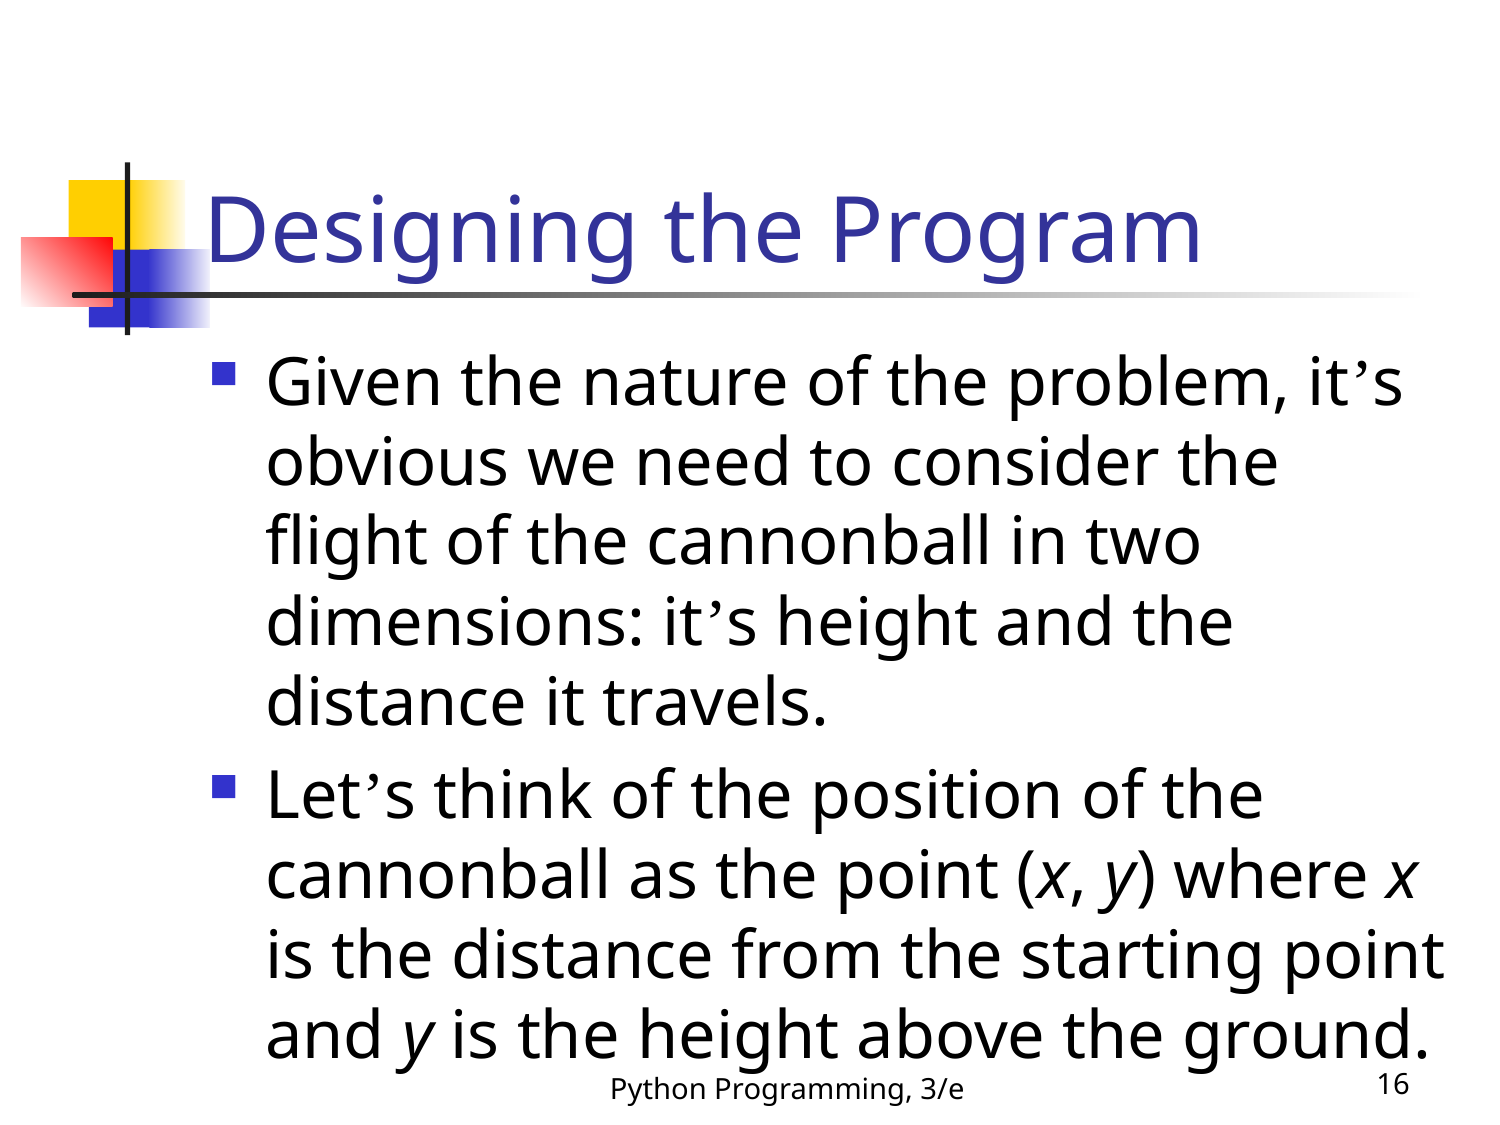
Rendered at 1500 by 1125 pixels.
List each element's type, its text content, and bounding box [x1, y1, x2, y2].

slide_number 16 [1112, 1037, 1426, 1113]
footer Python Programming, 3/e [549, 1037, 1026, 1113]
list Given the nature of the problem, it’s obvious we need to consider the flight of the cannonball in two dimensions: it’s height and the distance it travels. Let’s think of the position of the cannonball as the point (x, y) where x is the distance from the starting point and y is the height above the ground. [193, 331, 1469, 1006]
title Designing the Program [188, 101, 1468, 289]
